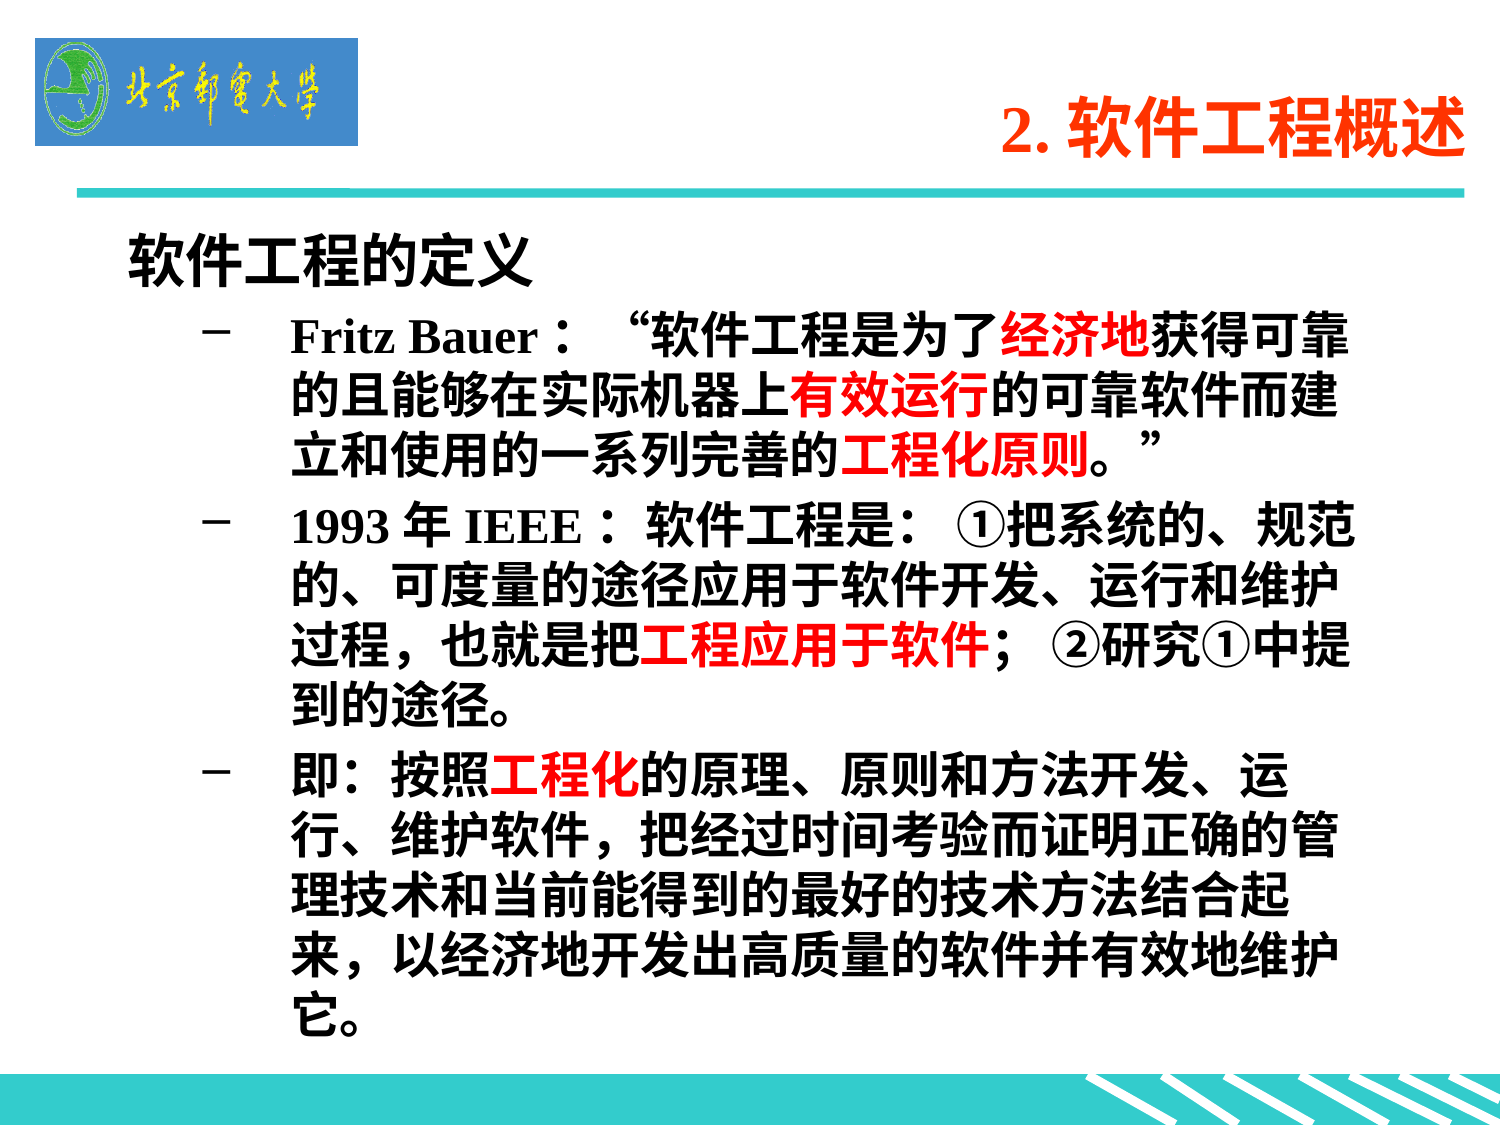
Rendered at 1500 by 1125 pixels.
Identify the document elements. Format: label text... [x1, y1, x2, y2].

title 2.软件工程概述 [207, 66, 1483, 185]
picture [34, 37, 358, 146]
slide_number [1137, 1037, 1451, 1113]
list 软件工程的定义 Fritz Bauer：“软件工程是为了经济地获得可靠的且能够在实际机器上有效运行的可靠软件而建立和使用的一系列完善的工程化原则。” 1993年IEEE：软件工程是： ①把系统的、规范的、可度量的途径应用于软件开发、运行和维护过程，也就是把工程应用于软件； ②研究①中提到的途径。 即：按照工程化的原理、原则和方法开发、运行、维护软件，把经过时间考验而证明正确的管理技术和当前能得到的最好的技术方法结合起来，以经济地开发出高质量的软件并有效地维护它。 [112, 216, 1388, 1012]
